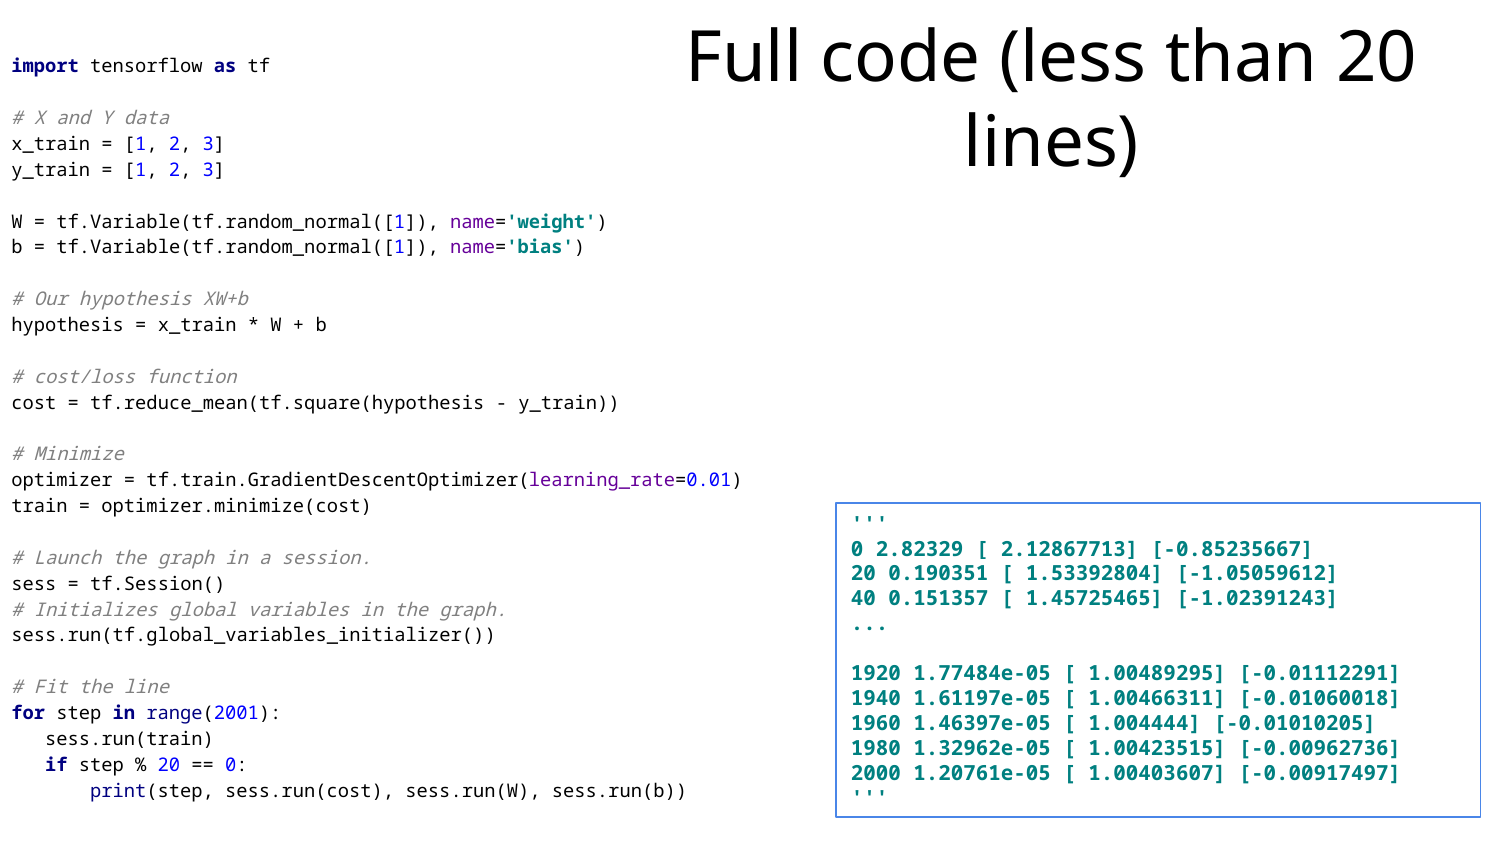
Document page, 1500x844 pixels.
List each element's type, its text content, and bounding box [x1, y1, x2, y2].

text_box import tensorflow as tf # X and Y data x_train = [1, 2, 3] y_train = [1, 2, 3] W = tf.Variable(tf.random_normal([1]), name='weight') b = tf.Variable(tf.random_normal([1]), name='bias') # Our hypothesis XW+b hypothesis = x_train * W + b # cost/loss function cost = tf.reduce_mean(tf.square(hypothesis - y_train)) # Minimize optimizer = tf.train.GradientDescentOptimizer(learning_rate=0.01) train = optimizer.minimize(cost) # Launch the graph in a session. sess = tf.Session() # Initializes global variables in the graph. sess.run(tf.global_variables_initializer()) # Fit the line for step in range(2001): sess.run(train) if step % 20 == 0: print(step, sess.run(cost), sess.run(W), sess.run(b)) [5, 3, 864, 844]
text_box Full code (less than 20 lines) [615, 5, 1488, 186]
text_box ''' 0 2.82329 [ 2.12867713] [-0.85235667] 20 0.190351 [ 1.53392804] [-1.05059612] 40 0.151357 [ 1.45725465] [-1.02391243] ... 1920 1.77484e-05 [ 1.00489295] [-0.01112291] 1940 1.61197e-05 [ 1.00466311] [-0.01060018] 1960 1.46397e-05 [ 1.004444] [-0.01010205] 1980 1.32962e-05 [ 1.00423515] [-0.00962736] 2000 1.20761e-05 [ 1.00403607] [-0.00917497] ''' [835, 503, 1481, 817]
